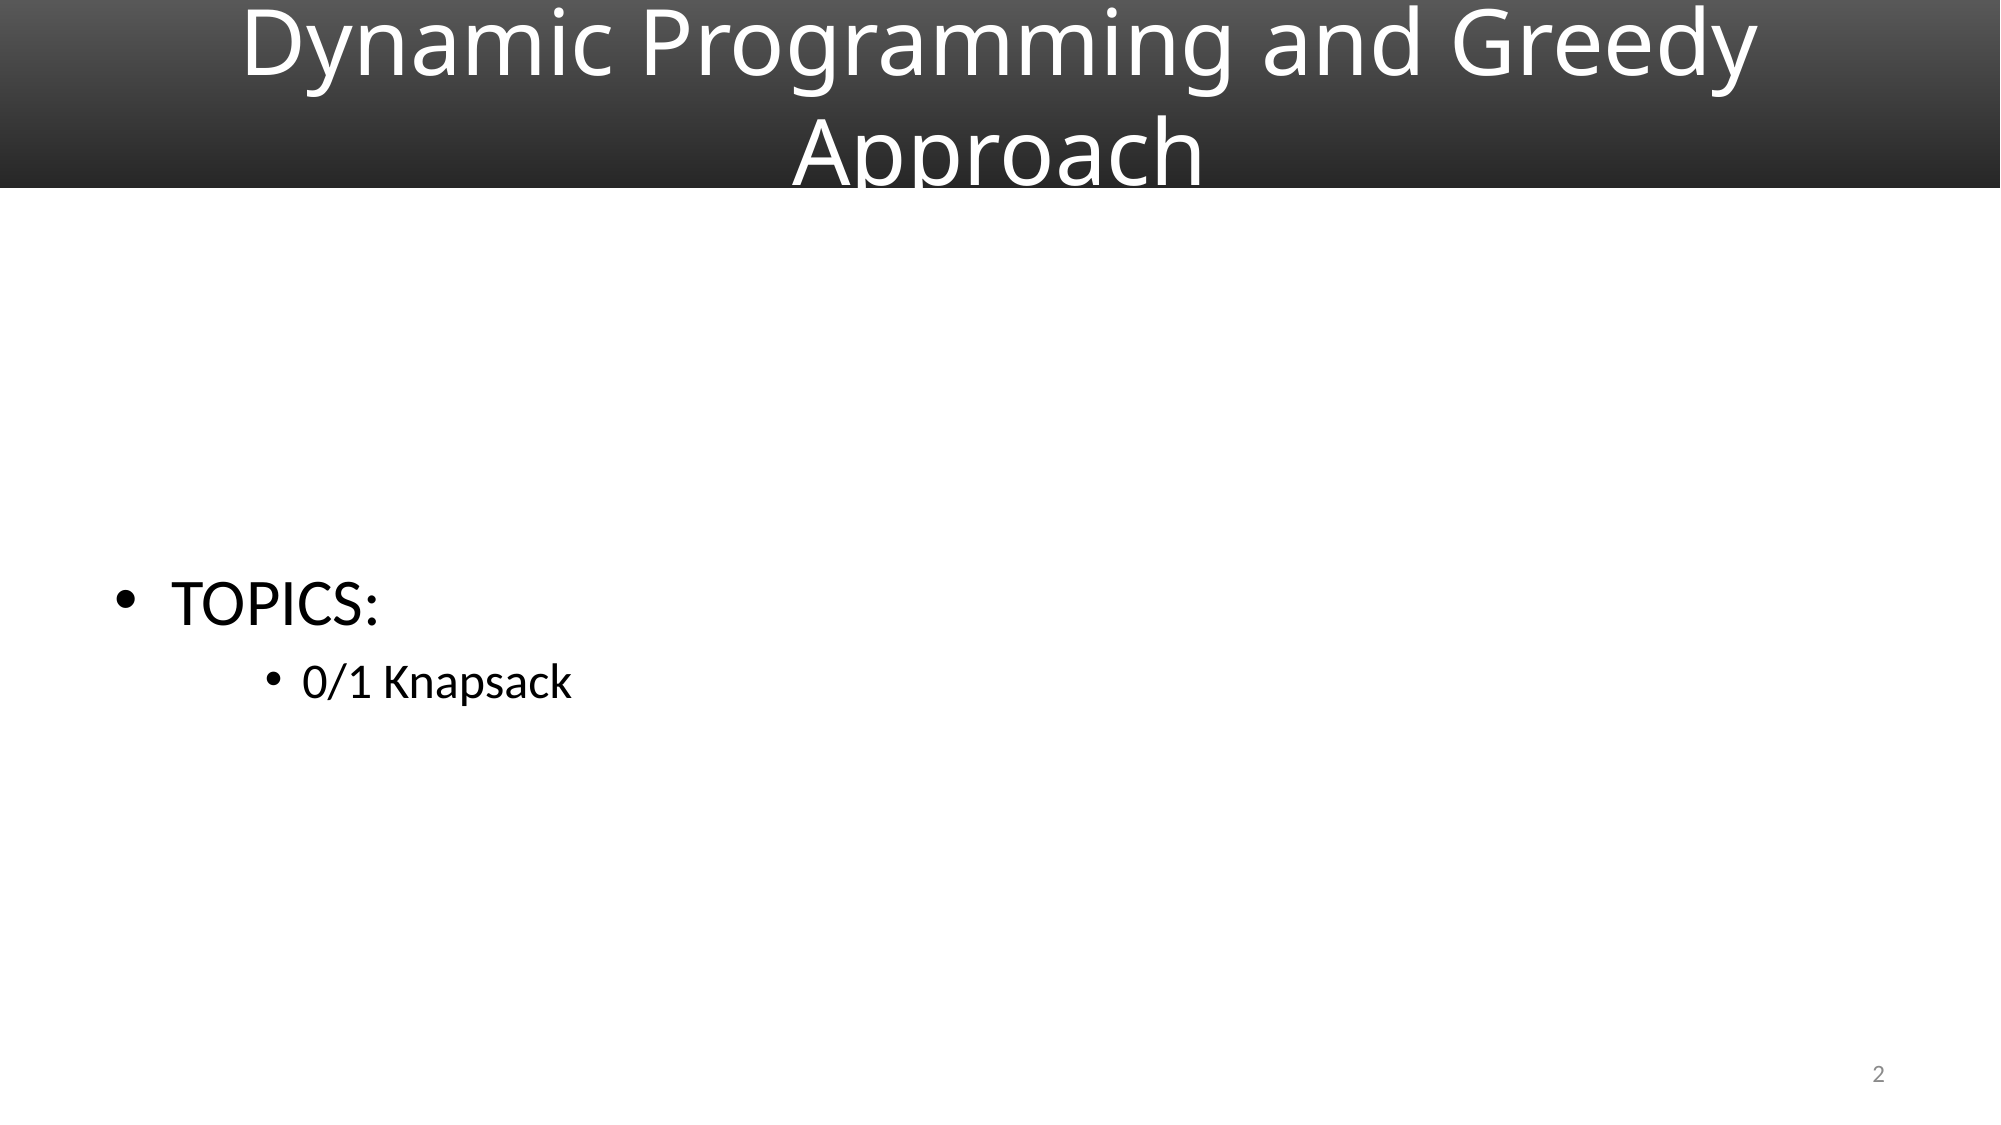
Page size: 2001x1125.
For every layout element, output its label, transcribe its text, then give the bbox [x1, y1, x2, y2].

title Dynamic Programming and Greedy Approach [99, 24, 1900, 163]
list TOPICS: 0/1 Knapsack [99, 262, 1900, 1005]
slide_number 2 [1433, 1042, 1900, 1103]
